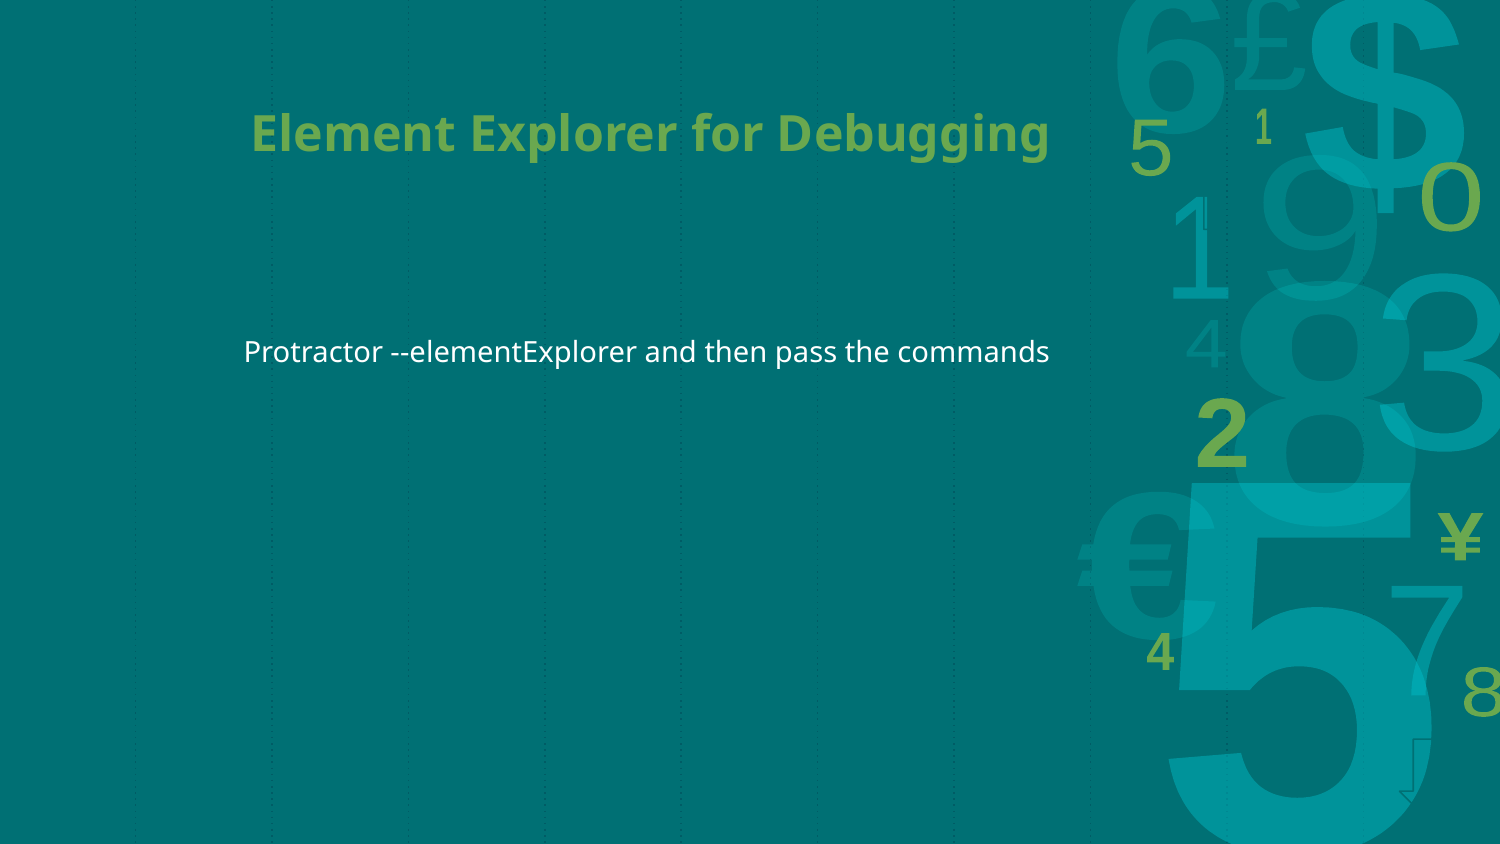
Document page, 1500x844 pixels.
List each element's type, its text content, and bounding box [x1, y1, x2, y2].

text_box Protractor --elementExplorer and then pass the commands [228, 325, 1066, 376]
text_box Element Explorer for Debugging [235, 39, 1096, 177]
